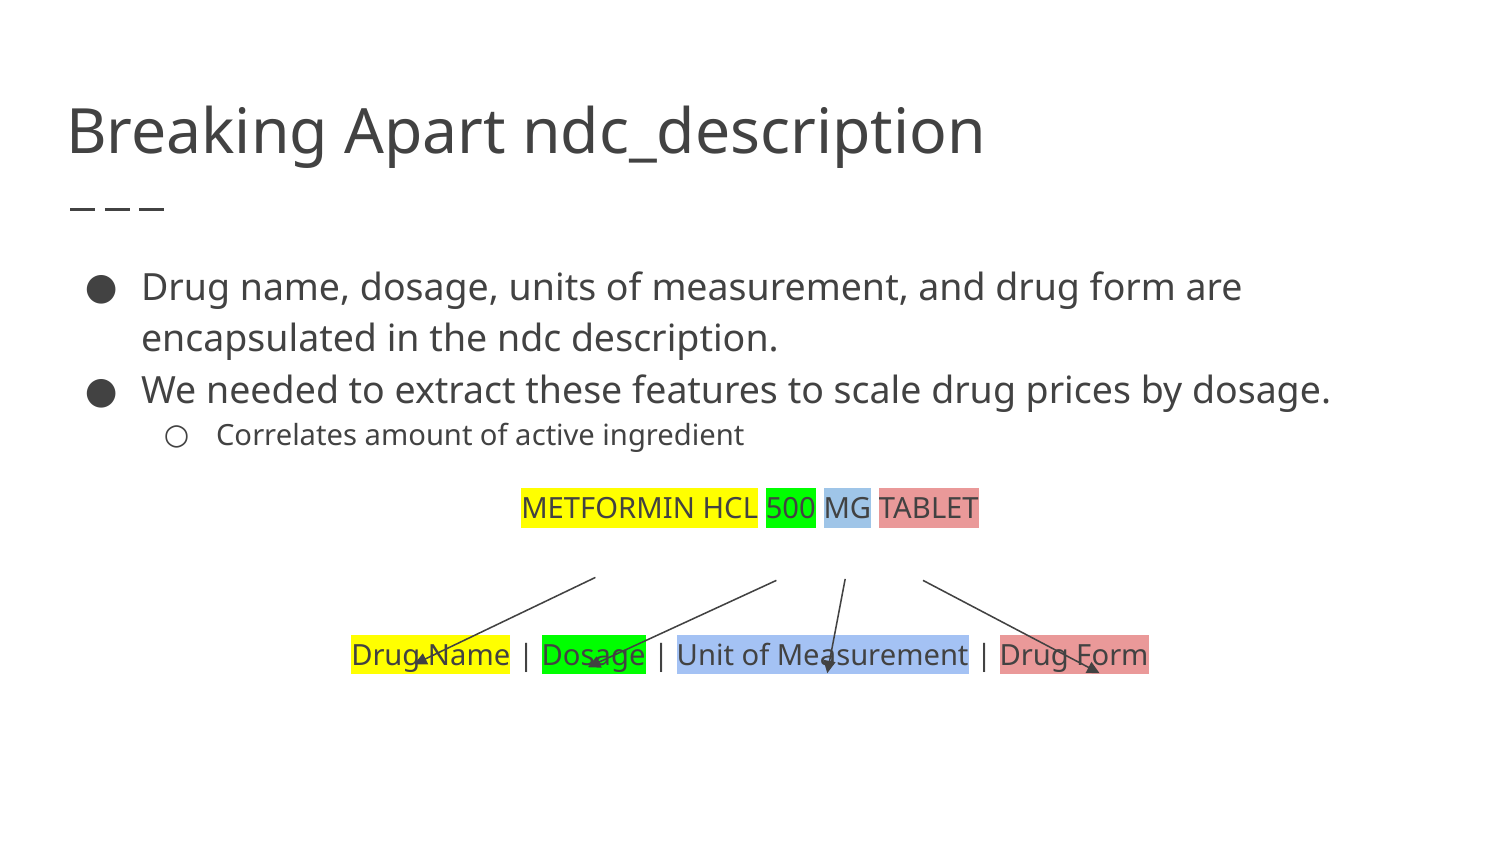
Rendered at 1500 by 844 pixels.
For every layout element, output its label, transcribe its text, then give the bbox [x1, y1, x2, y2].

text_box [587, 580, 777, 668]
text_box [414, 577, 596, 665]
title Breaking Apart ndc_description [51, 61, 1449, 182]
list Drug name, dosage, units of measurement, and drug form are encapsulated in the ndc description. We needed to extract these features to scale drug prices by dosage. Correlates amount of active ingredient METFORMIN HCL 500 MG TABLET Drug Name | Dosage | Unit of Measurement | Drug Form [51, 240, 1449, 750]
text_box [826, 578, 846, 674]
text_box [922, 580, 1100, 674]
